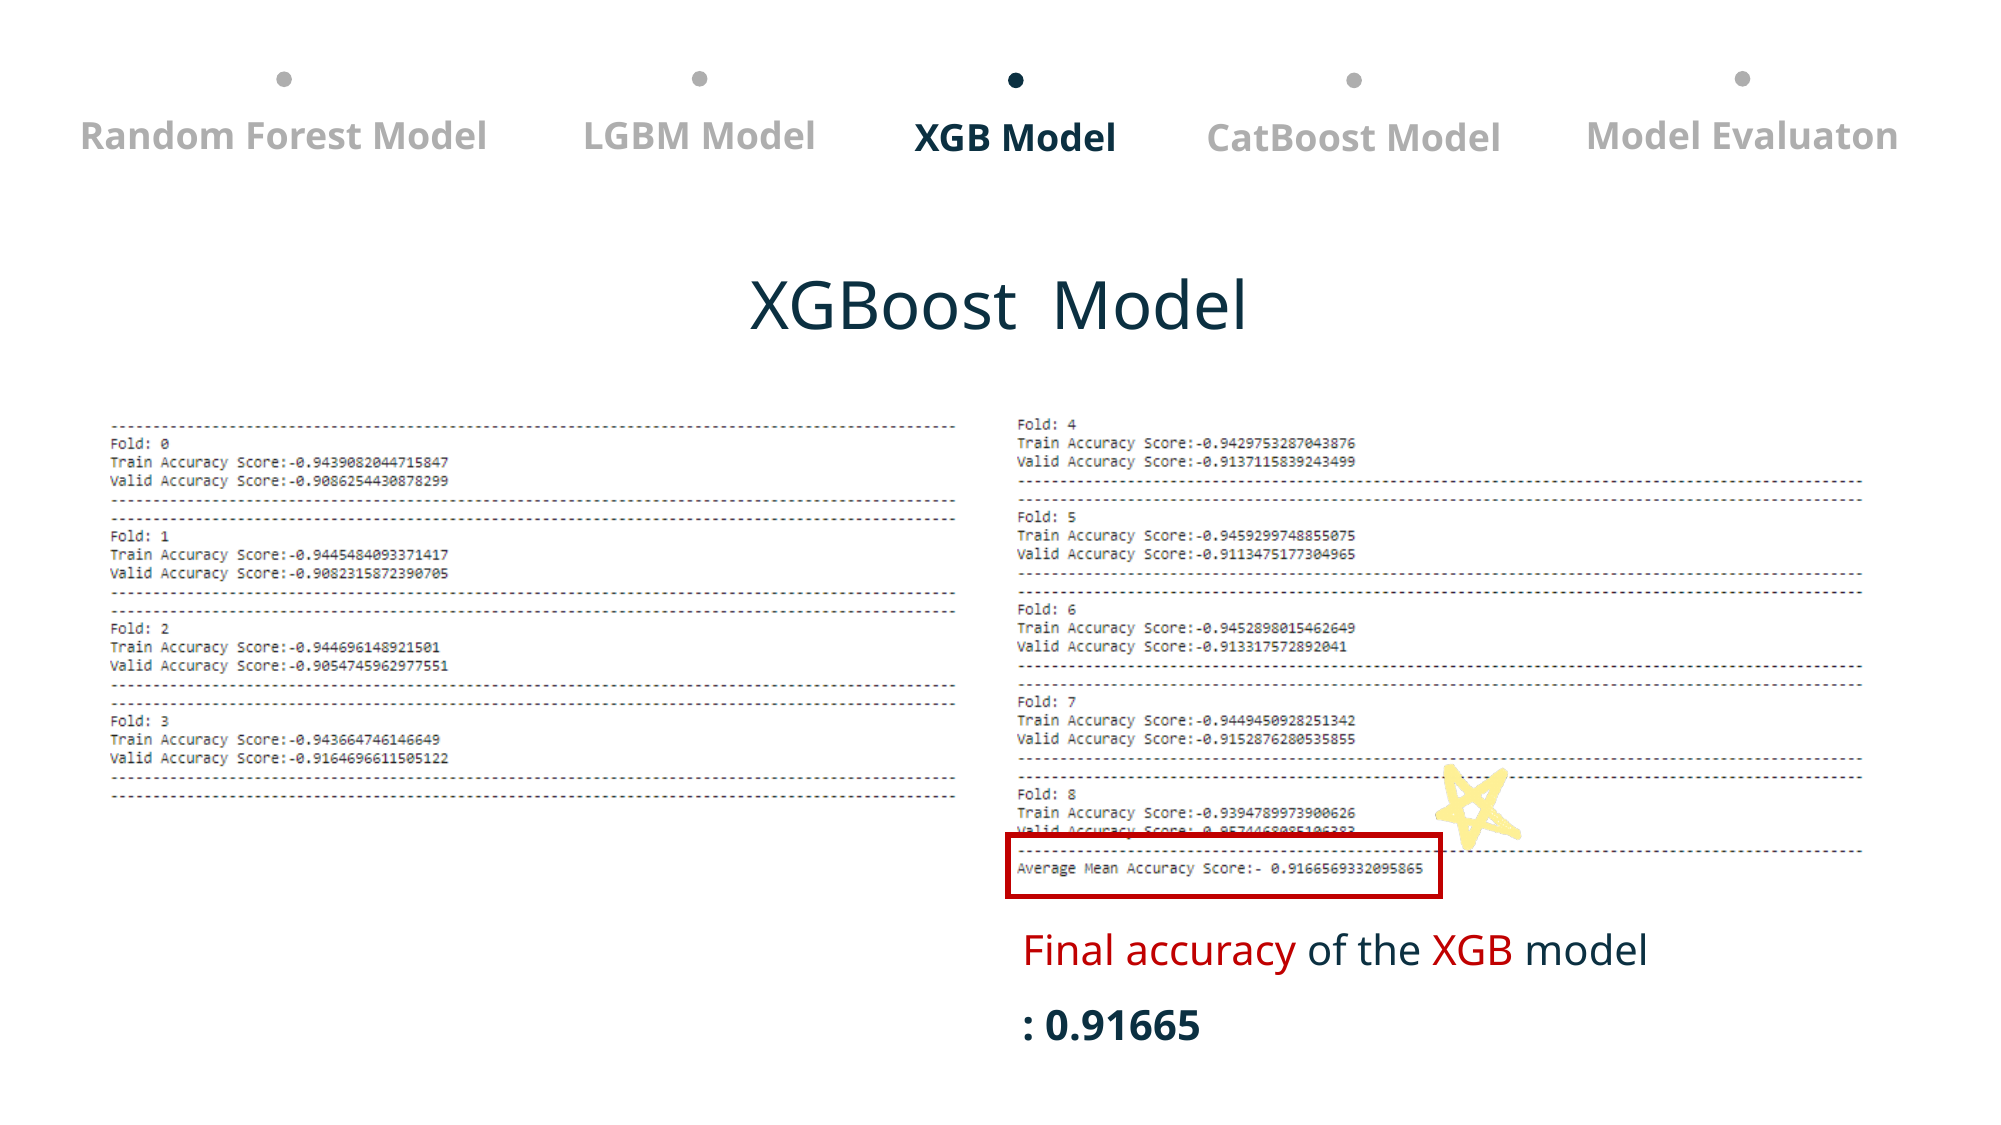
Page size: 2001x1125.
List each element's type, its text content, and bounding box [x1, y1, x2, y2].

text_box [690, 69, 710, 89]
text_box [1733, 69, 1752, 89]
text_box LGBM Model [567, 104, 832, 165]
text_box [1006, 70, 1026, 90]
text_box Model Evaluaton [1570, 104, 1915, 165]
text_box XGBoost Model [106, 255, 1894, 350]
text_box [1344, 70, 1364, 90]
text_box XGB Model [899, 106, 1132, 166]
text_box [1006, 886, 1442, 898]
text_box Final accuracy of the XGB model : 0.91665 [1007, 891, 2000, 1056]
picture [92, 414, 979, 802]
text_box Random Forest Model [64, 105, 504, 165]
text_box [274, 69, 294, 89]
picture [999, 414, 1886, 886]
text_box CatBoost Model [1191, 106, 1517, 166]
